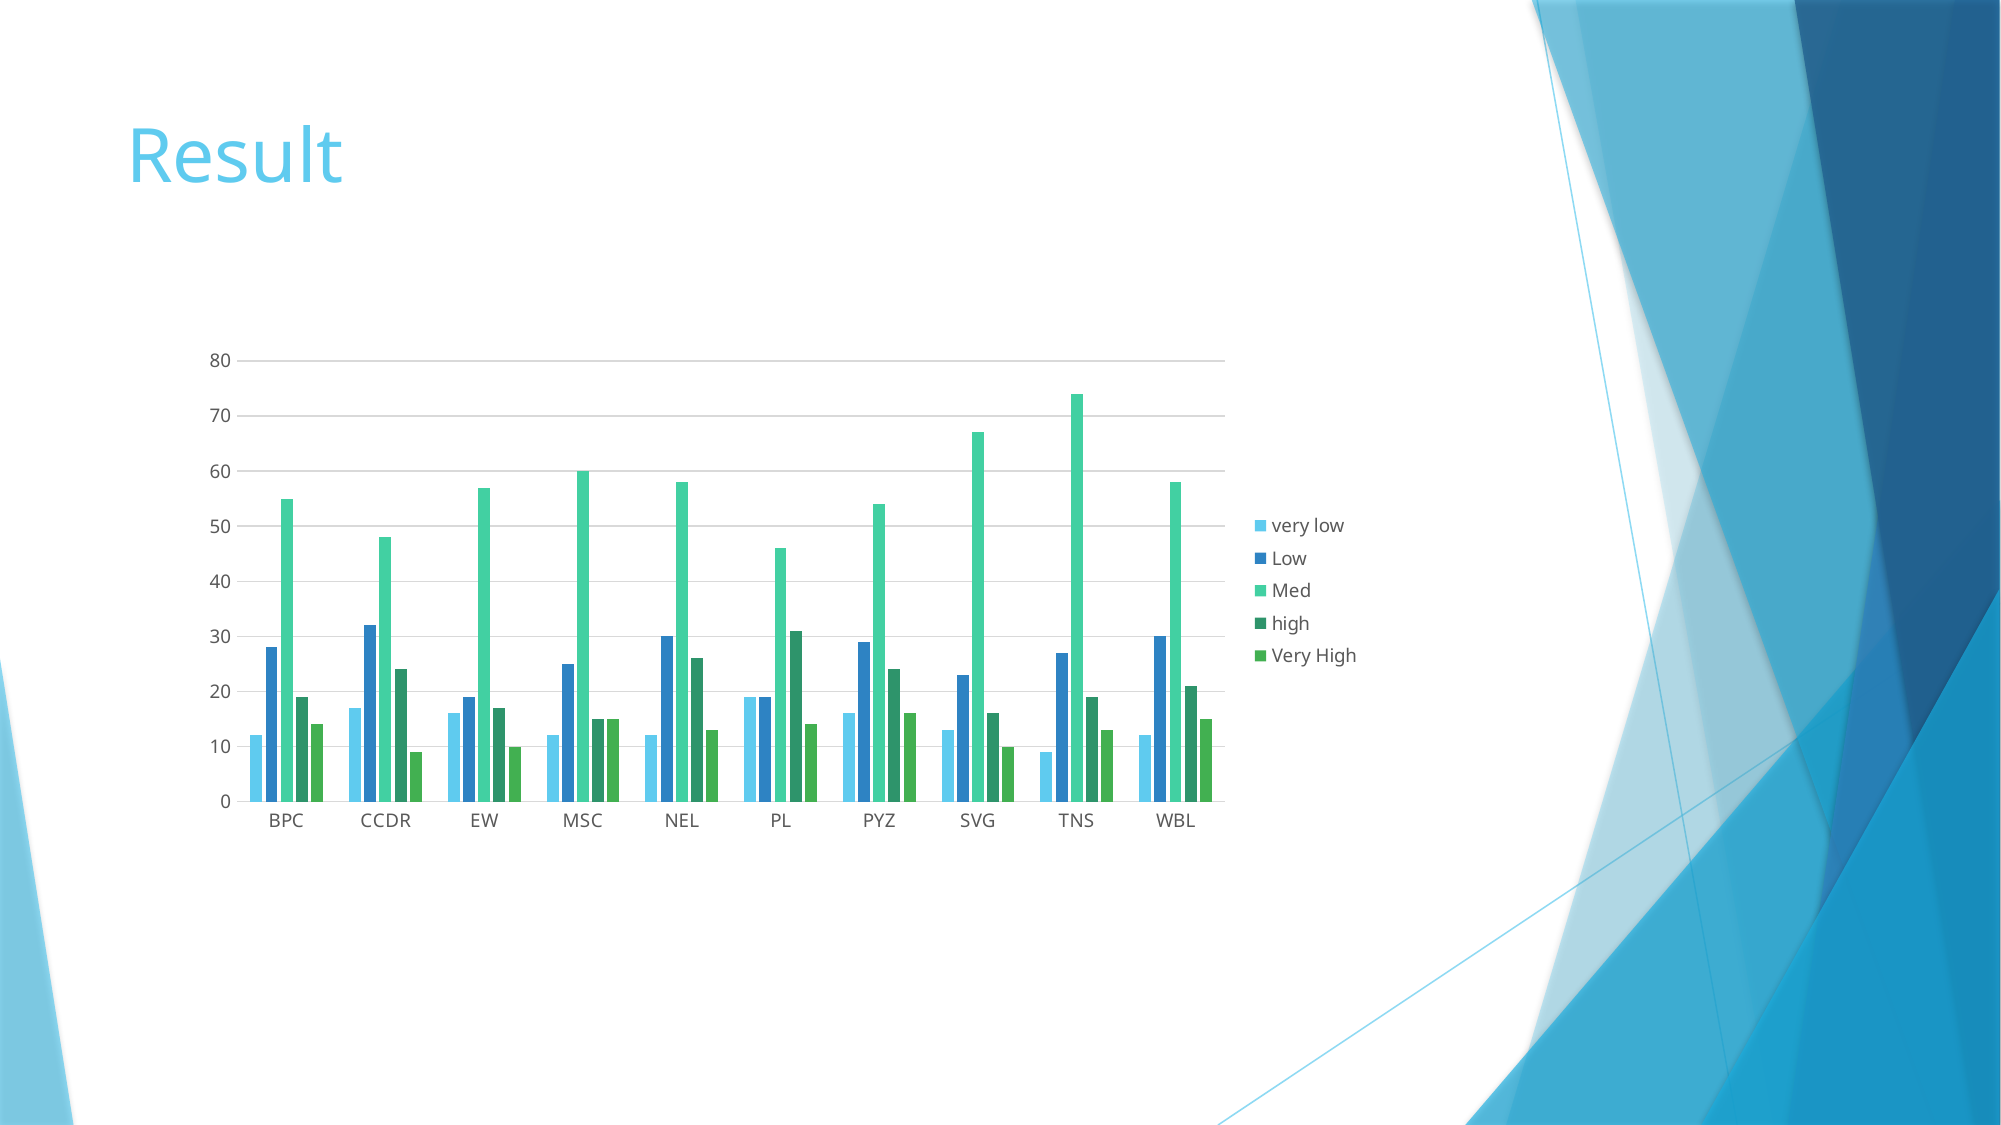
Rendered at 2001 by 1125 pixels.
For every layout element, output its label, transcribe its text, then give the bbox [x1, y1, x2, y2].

title Result [111, 99, 1522, 317]
chart [185, 336, 1376, 845]
